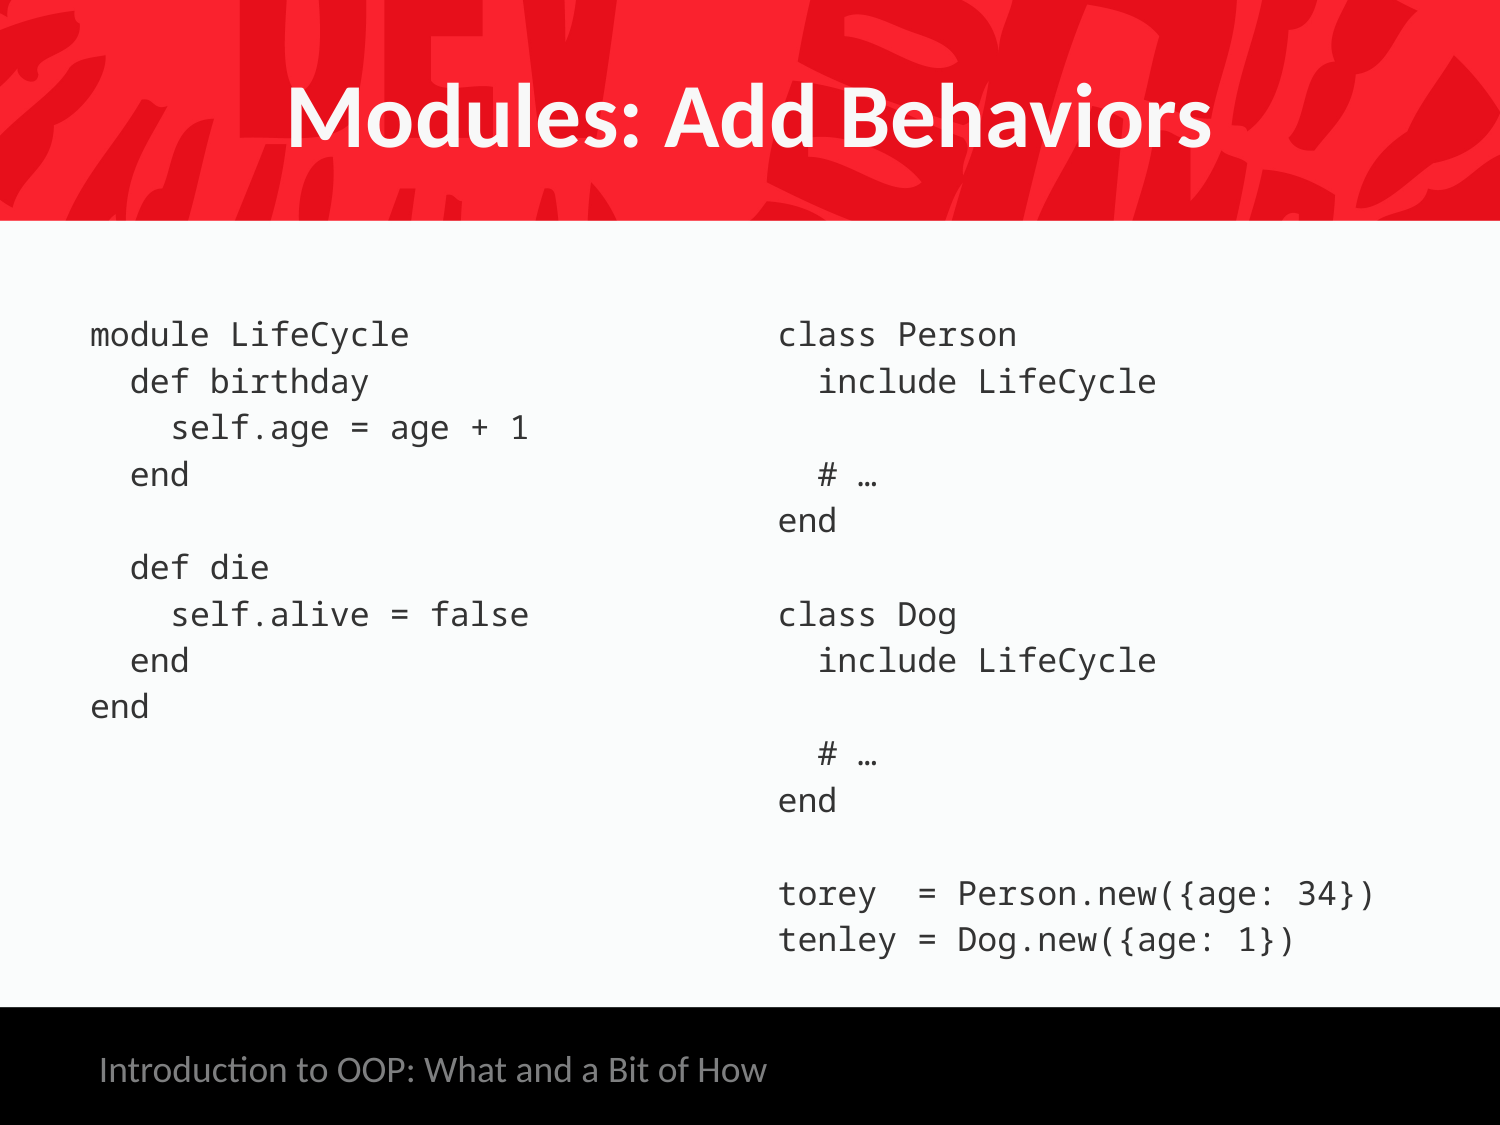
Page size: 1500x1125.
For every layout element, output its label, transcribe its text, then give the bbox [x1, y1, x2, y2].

list class Person include LifeCycle # … end class Dog include LifeCycle # … end torey = Person.new({age: 34}) tenley = Dog.new({age: 1}) [762, 306, 1425, 989]
footer Introduction to OOP: What and a Bit of How [83, 1038, 1434, 1098]
picture [0, 0, 1500, 1125]
title Modules: Add Behaviors [75, 17, 1425, 205]
list module LifeCycle def birthday self.age = age + 1 end def die self.alive = false end end [75, 306, 738, 989]
